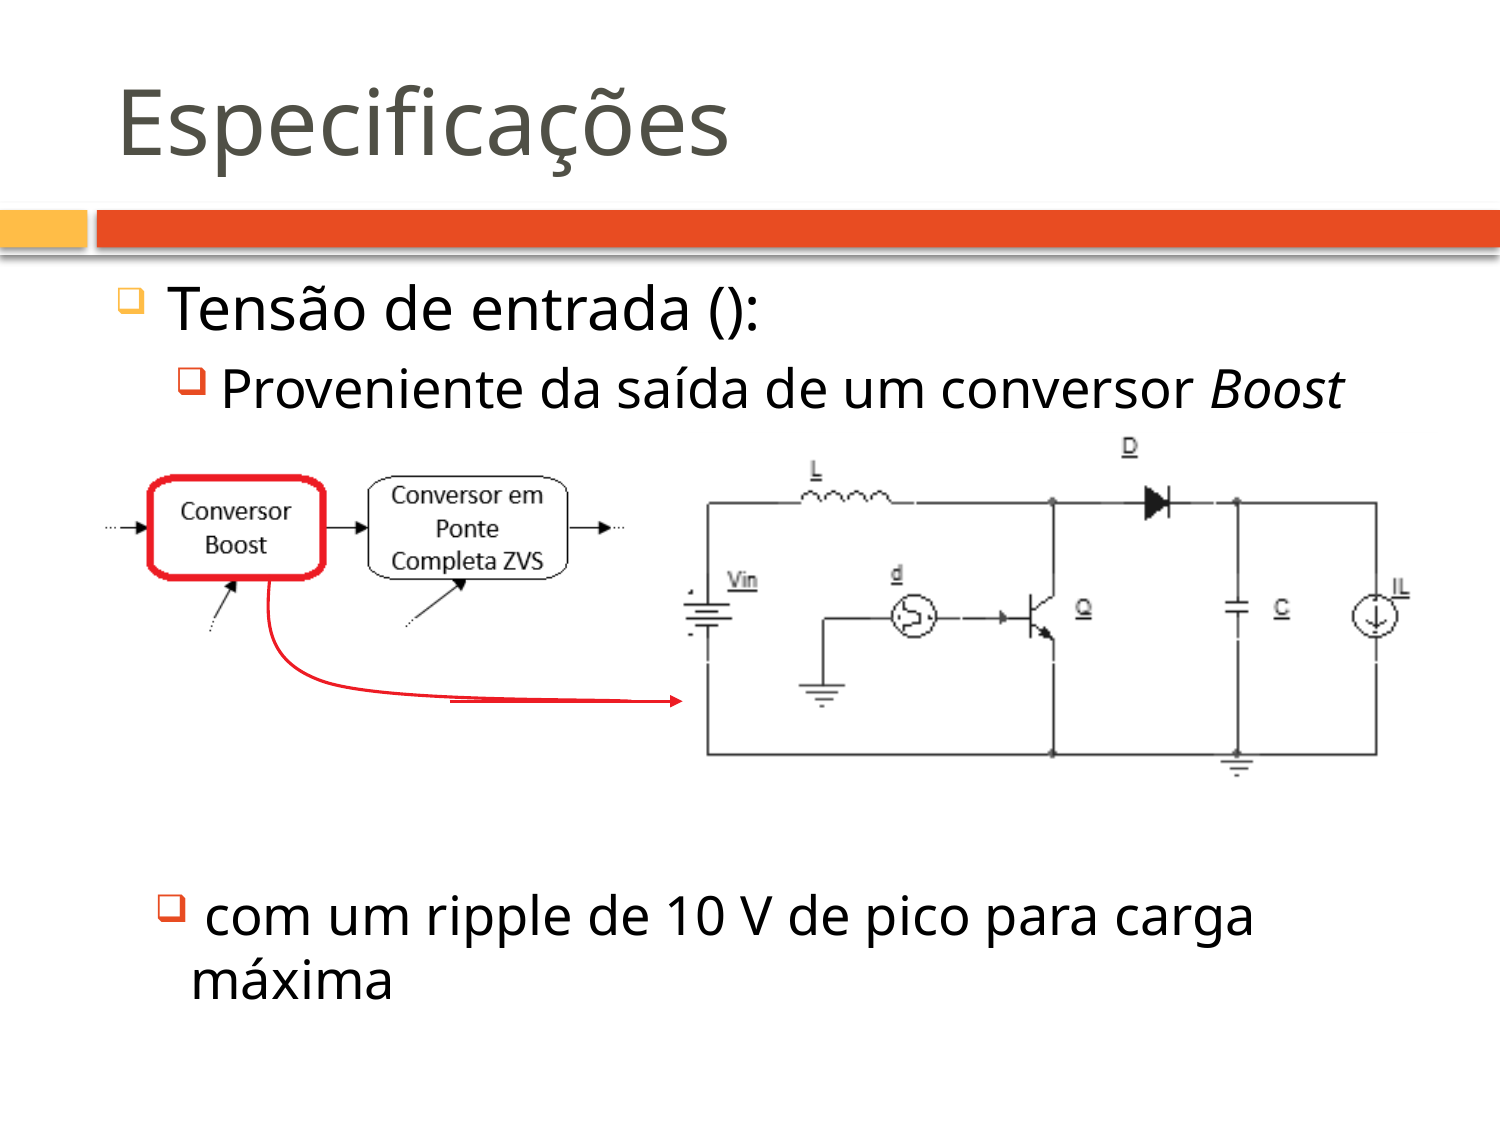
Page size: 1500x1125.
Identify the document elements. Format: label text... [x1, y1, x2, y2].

picture [682, 430, 1439, 798]
picture [97, 467, 630, 634]
title Especificações [100, 37, 1438, 200]
text_box [272, 642, 632, 700]
